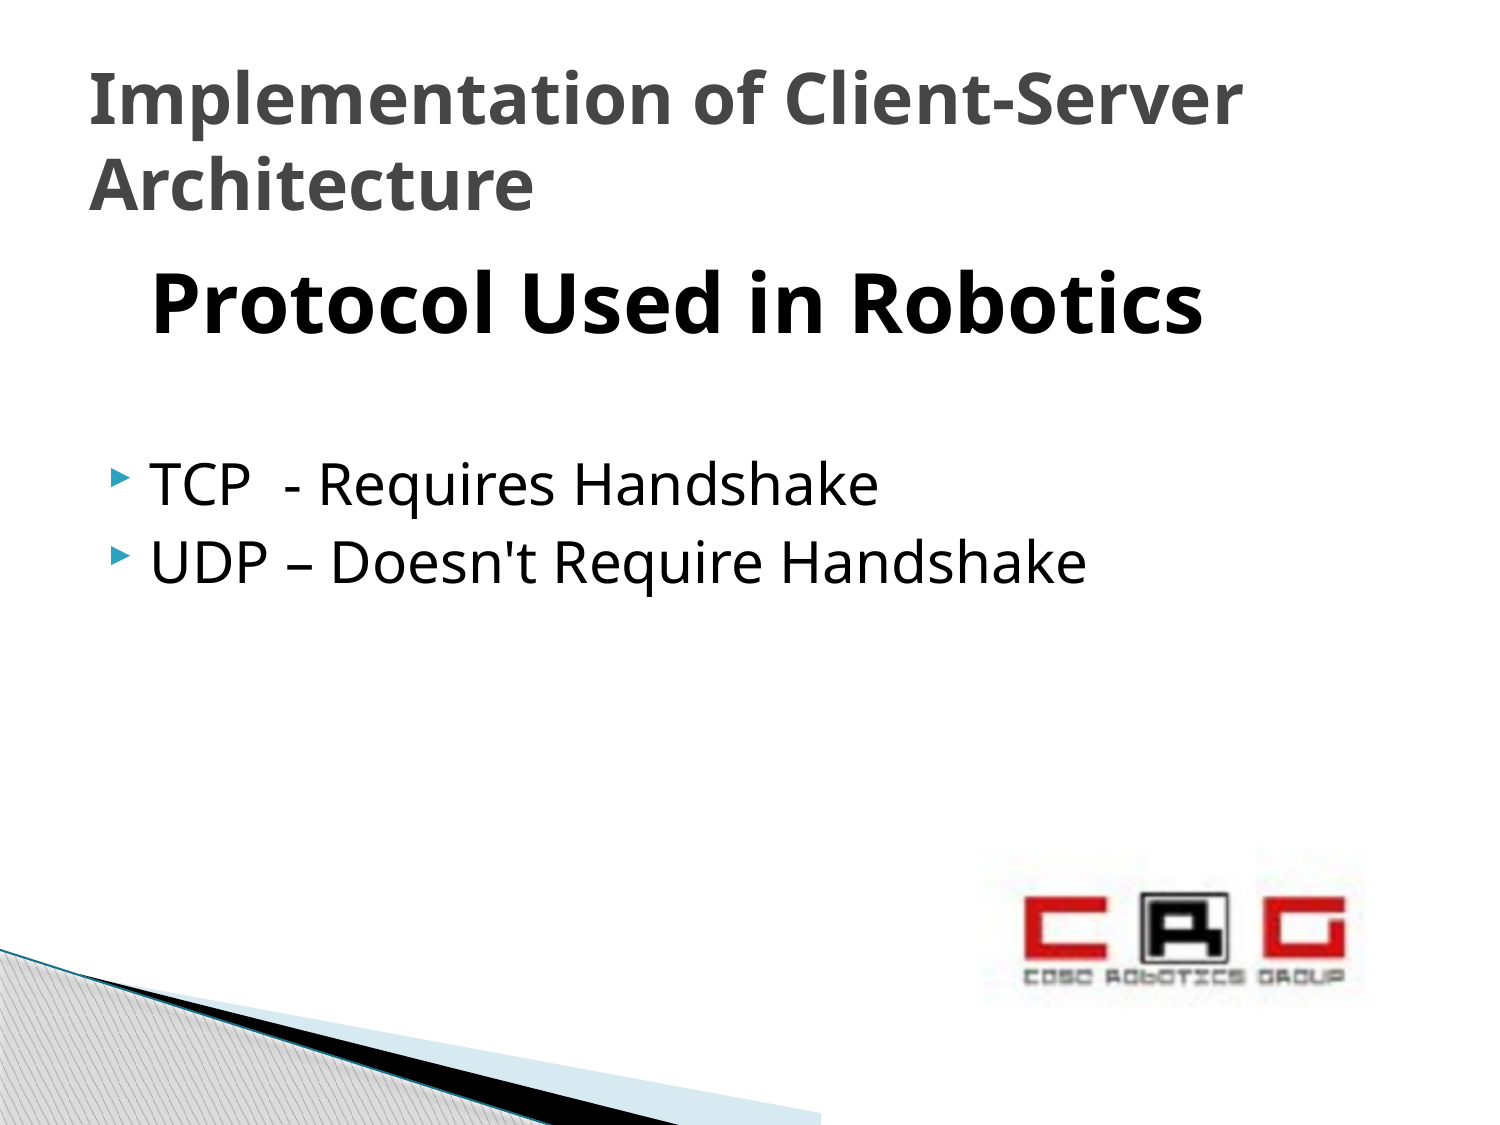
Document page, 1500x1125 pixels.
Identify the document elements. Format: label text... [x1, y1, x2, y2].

list Protocol Used in Robotics TCP - Requires Handshake UDP – Doesn't Require Handshake [75, 243, 1425, 986]
title Implementation of Client-Server Architecture [75, 45, 1425, 233]
picture [821, 749, 1500, 1125]
